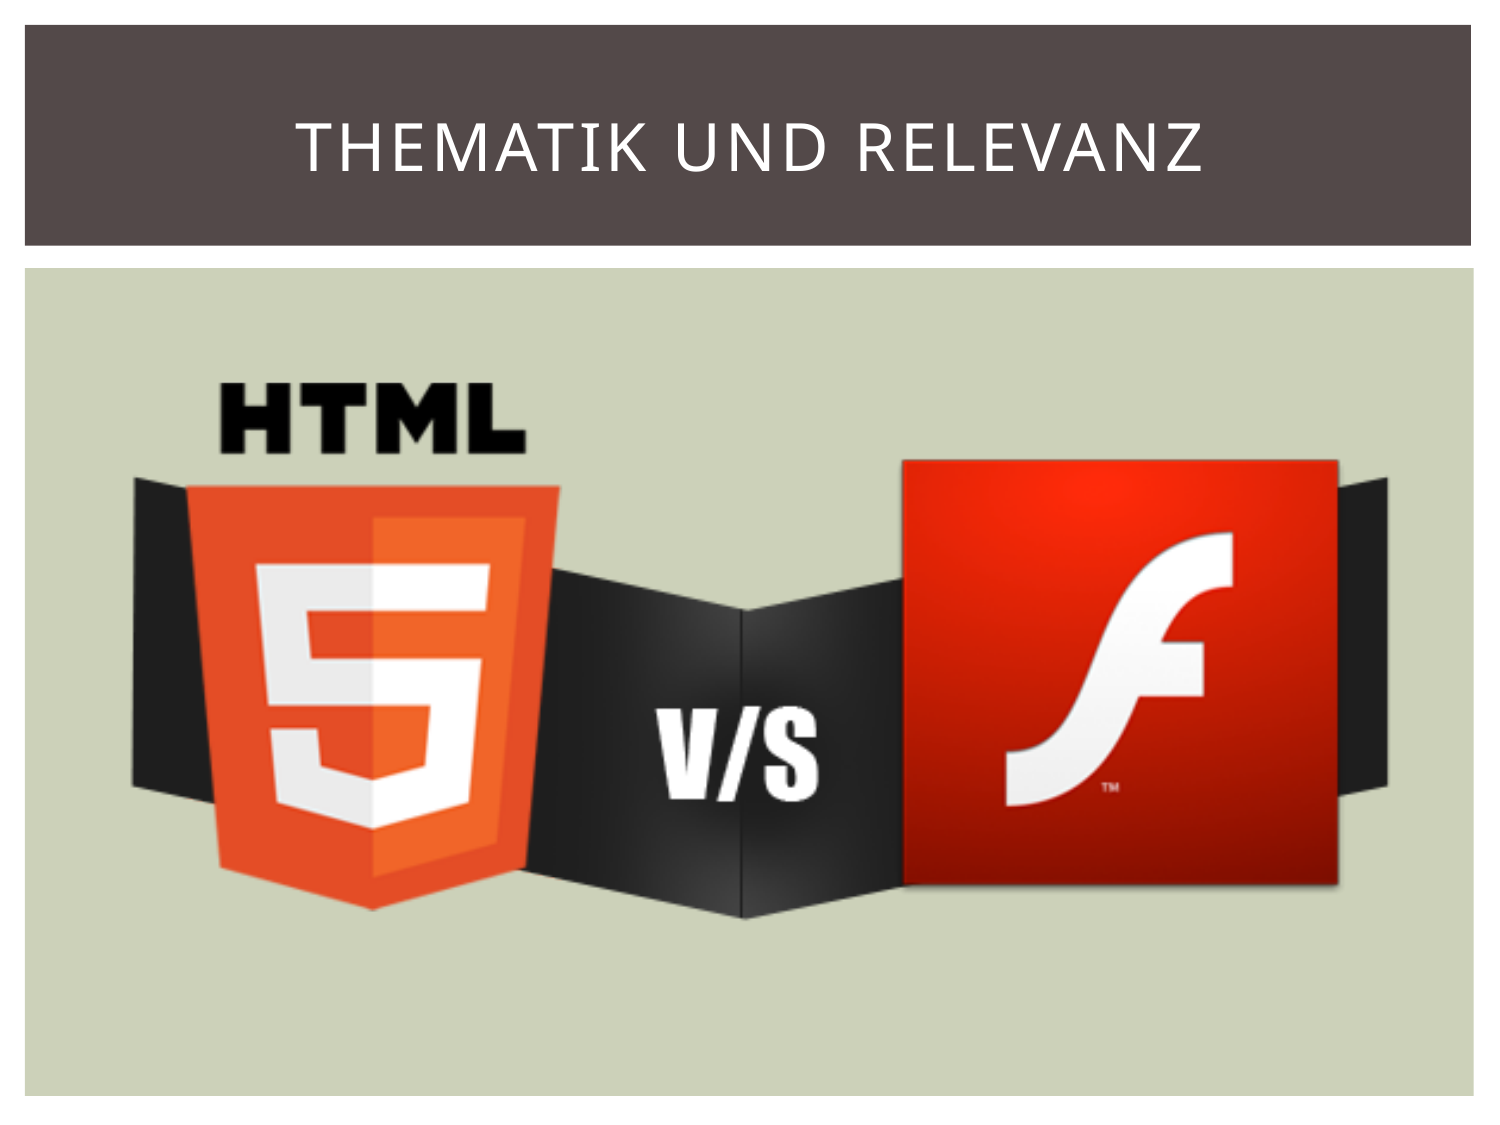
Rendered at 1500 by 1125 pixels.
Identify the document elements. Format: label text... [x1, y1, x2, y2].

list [21, 325, 1500, 977]
title Thematik und Relevanz [62, 58, 1438, 232]
